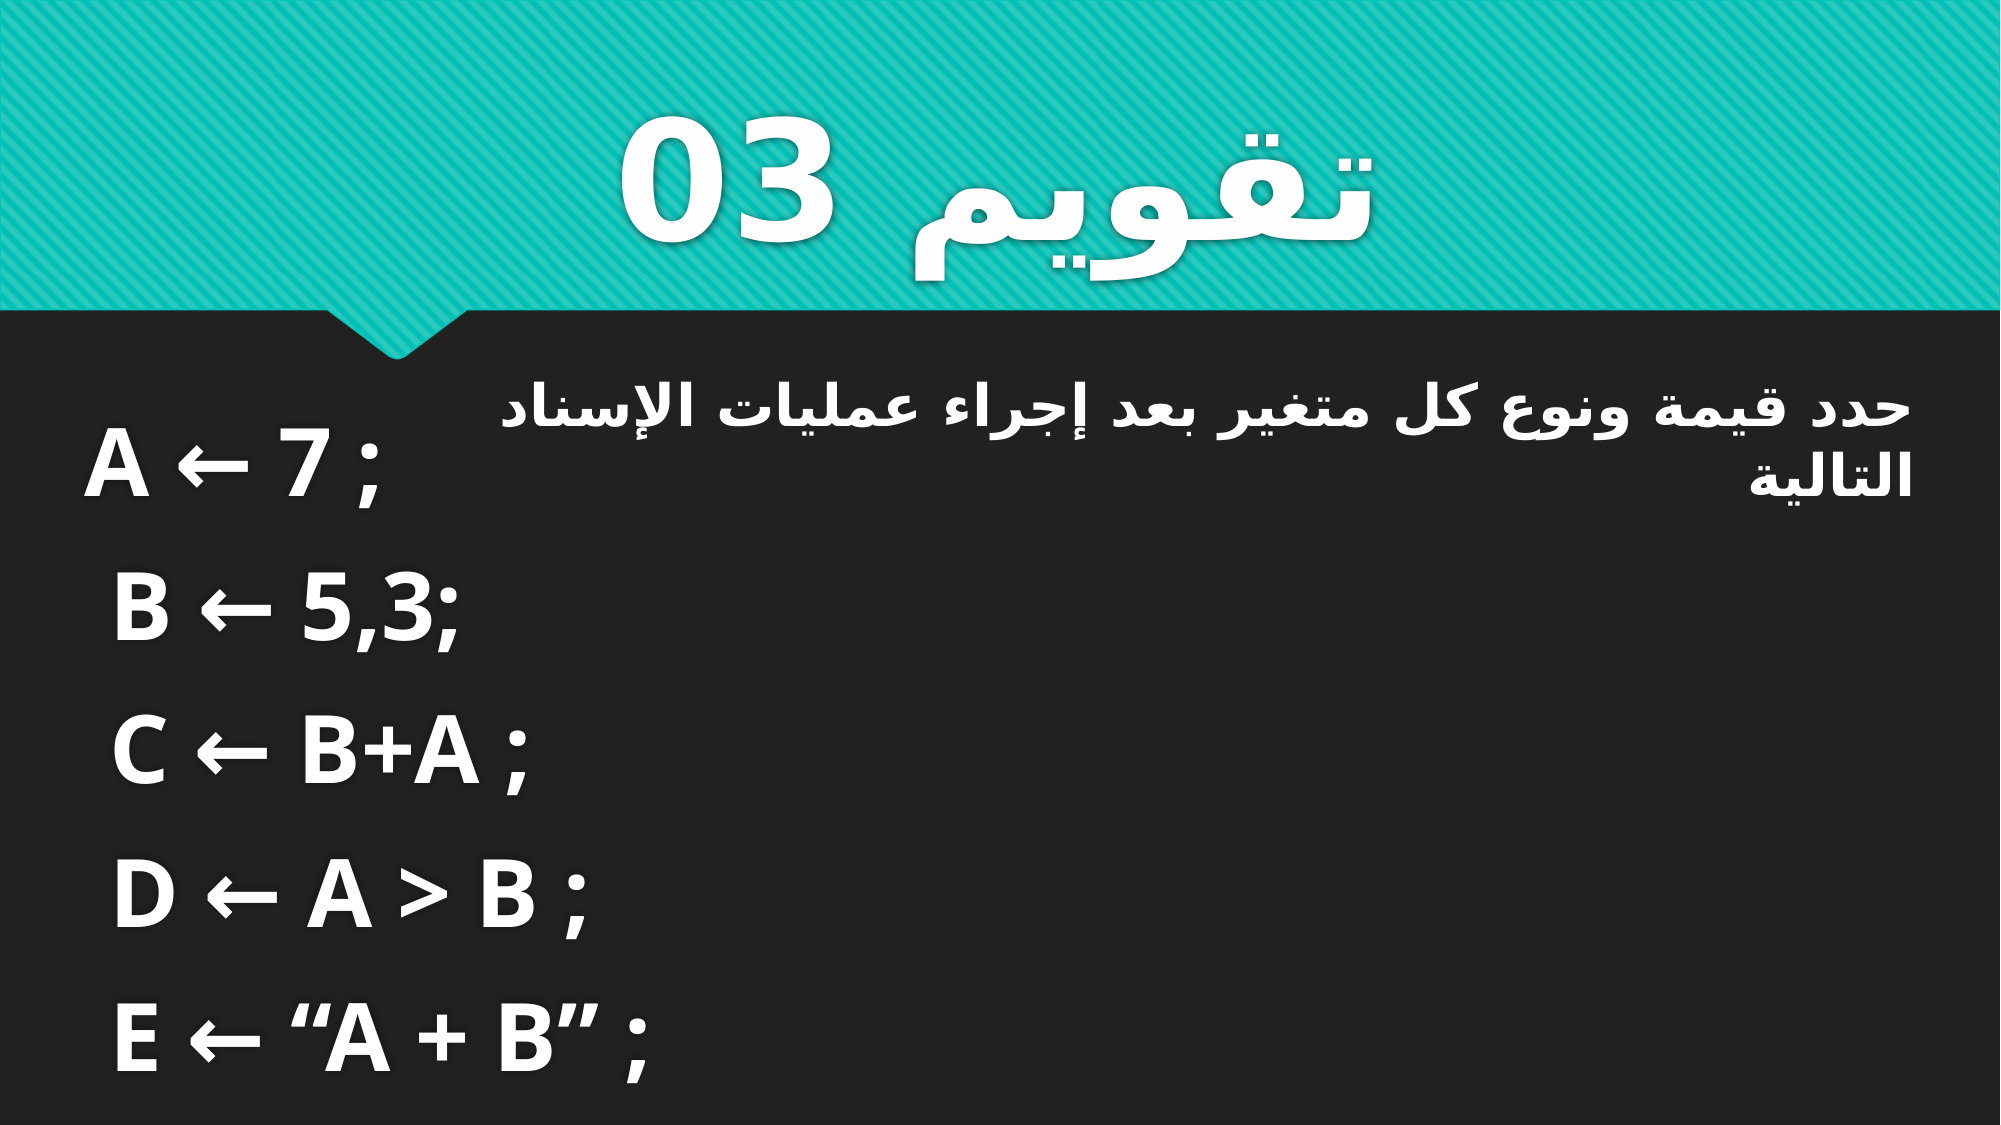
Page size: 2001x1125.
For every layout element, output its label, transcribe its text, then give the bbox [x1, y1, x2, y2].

title تقويم 03 [132, 73, 1868, 274]
text_box حدد قيمة ونوع كل متغير بعد إجراء عمليات الإسناد التالية [721, 360, 1931, 516]
list A ← 7 ; B ← 5,3; C ← B+A ; D ← A > B ; E ← “A + B” ; [69, 344, 716, 1125]
